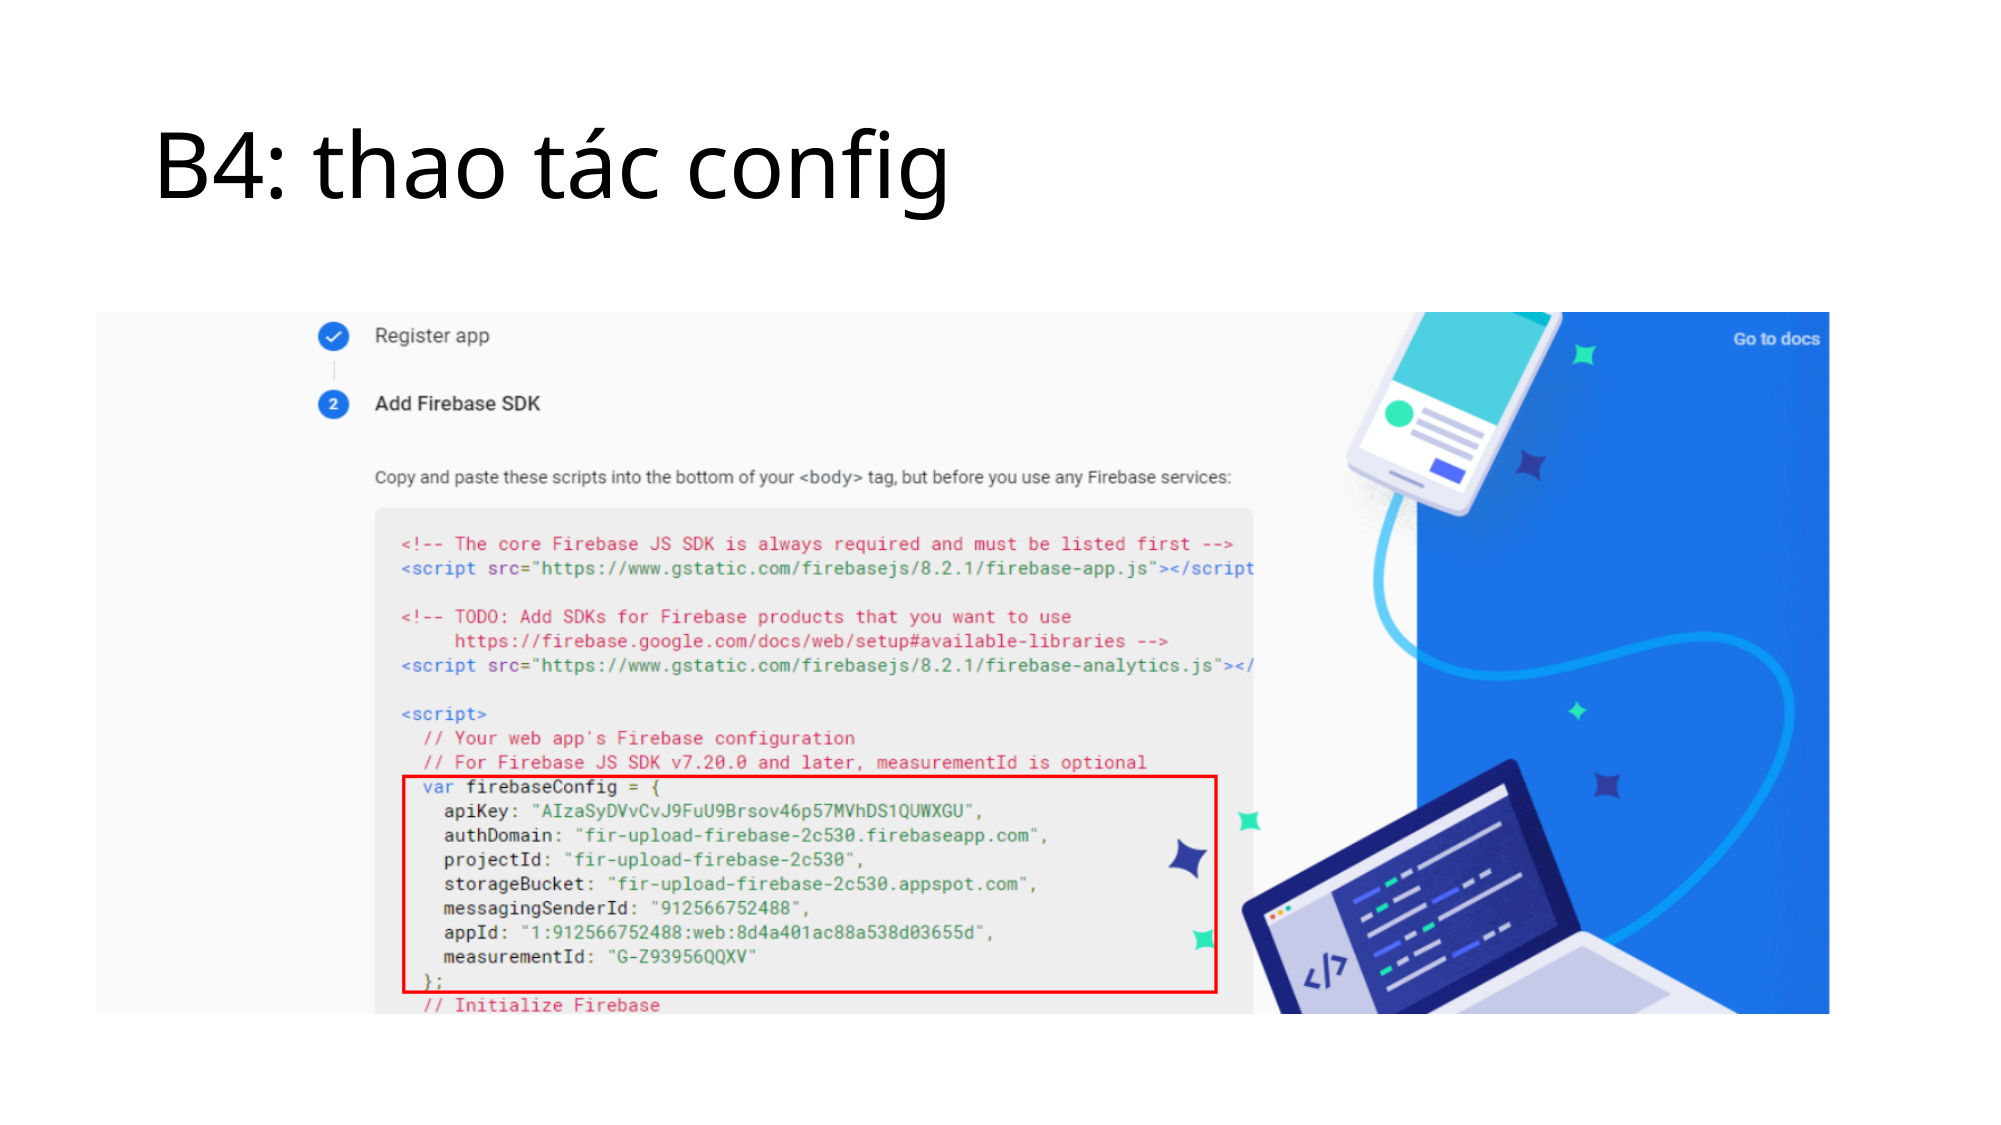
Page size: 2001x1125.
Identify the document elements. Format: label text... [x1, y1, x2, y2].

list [96, 312, 1830, 1014]
title B4: thao tác config [137, 59, 1863, 278]
